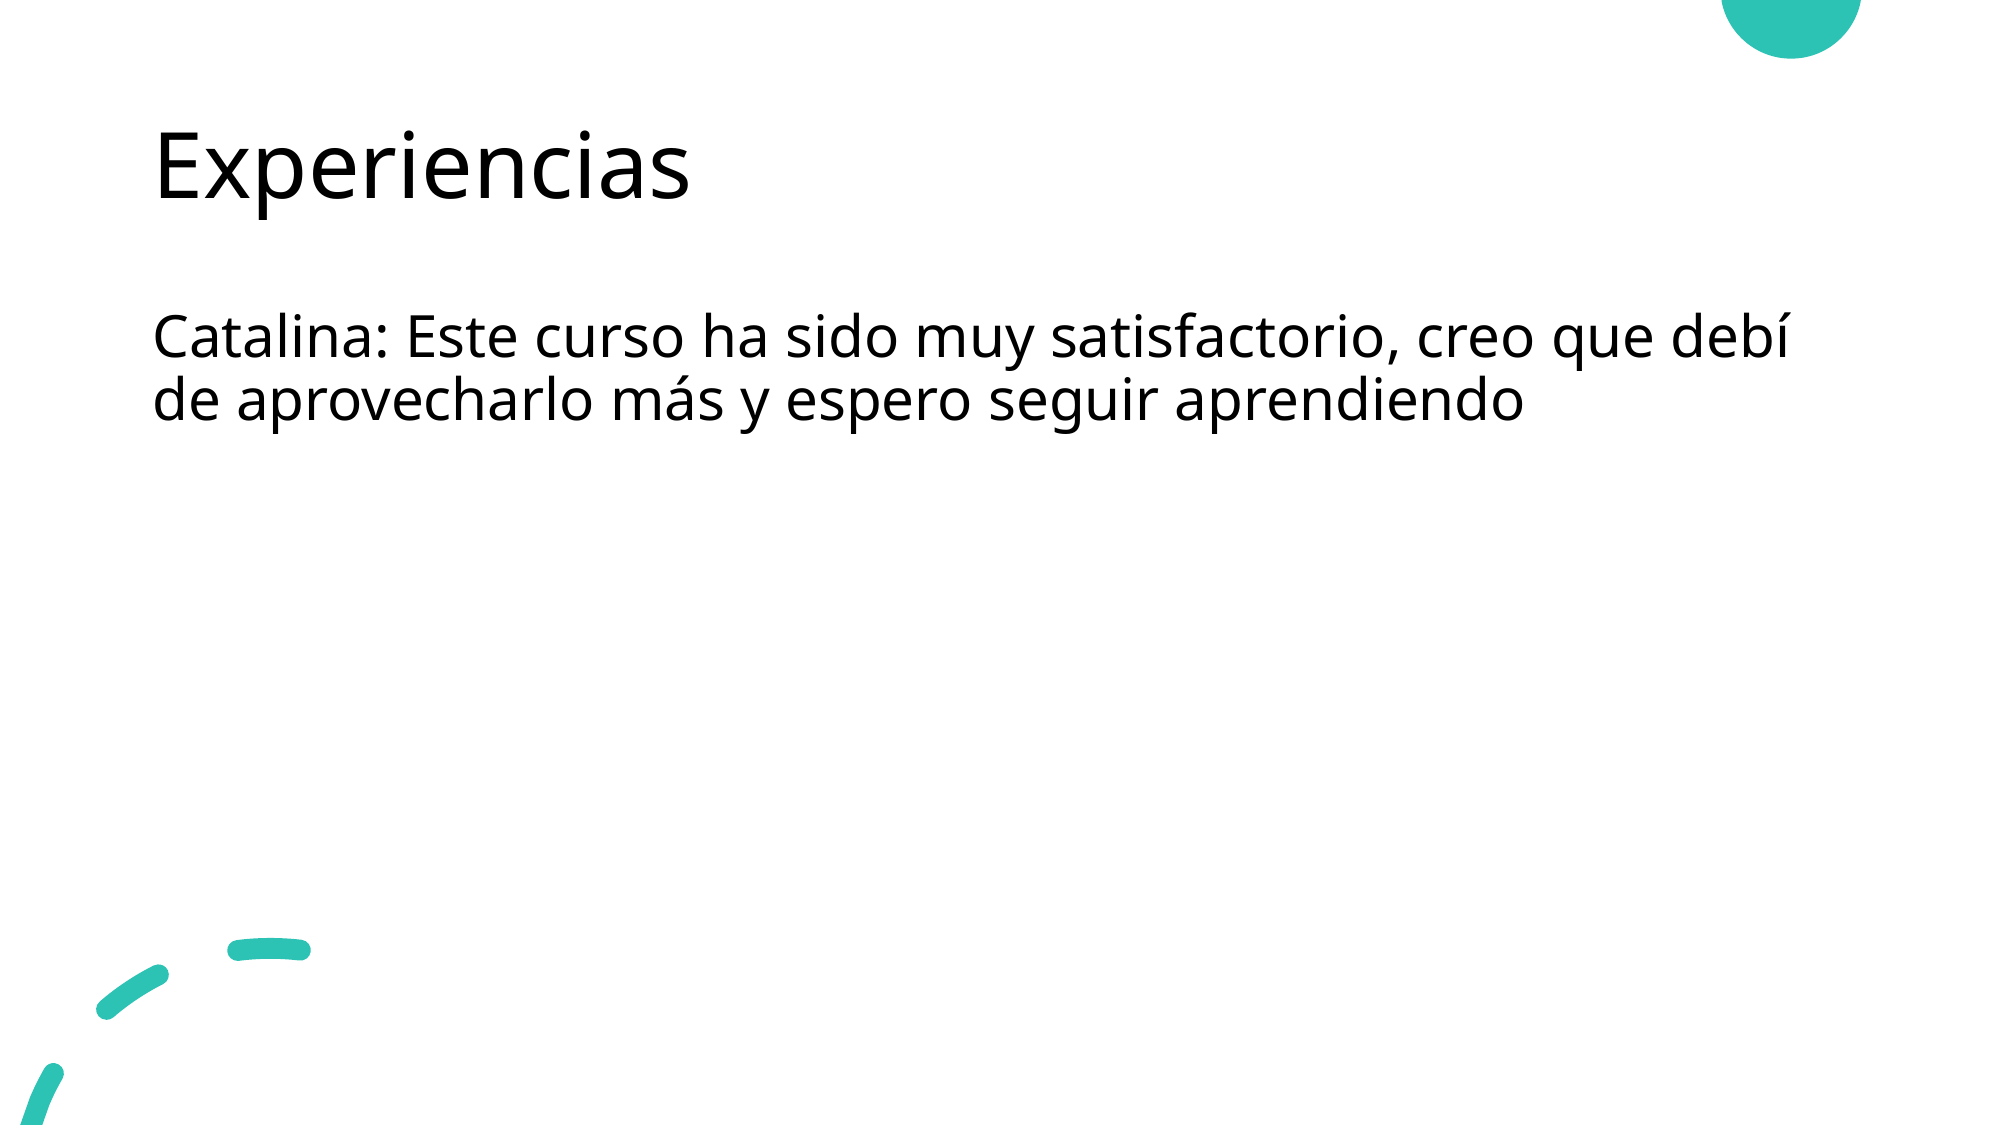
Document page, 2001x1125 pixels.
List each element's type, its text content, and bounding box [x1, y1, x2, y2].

list Catalina: Este curso ha sido muy satisfactorio, creo que debí de aprovecharlo más y espero seguir aprendiendo [137, 299, 1863, 933]
title Experiencias [137, 59, 1863, 278]
